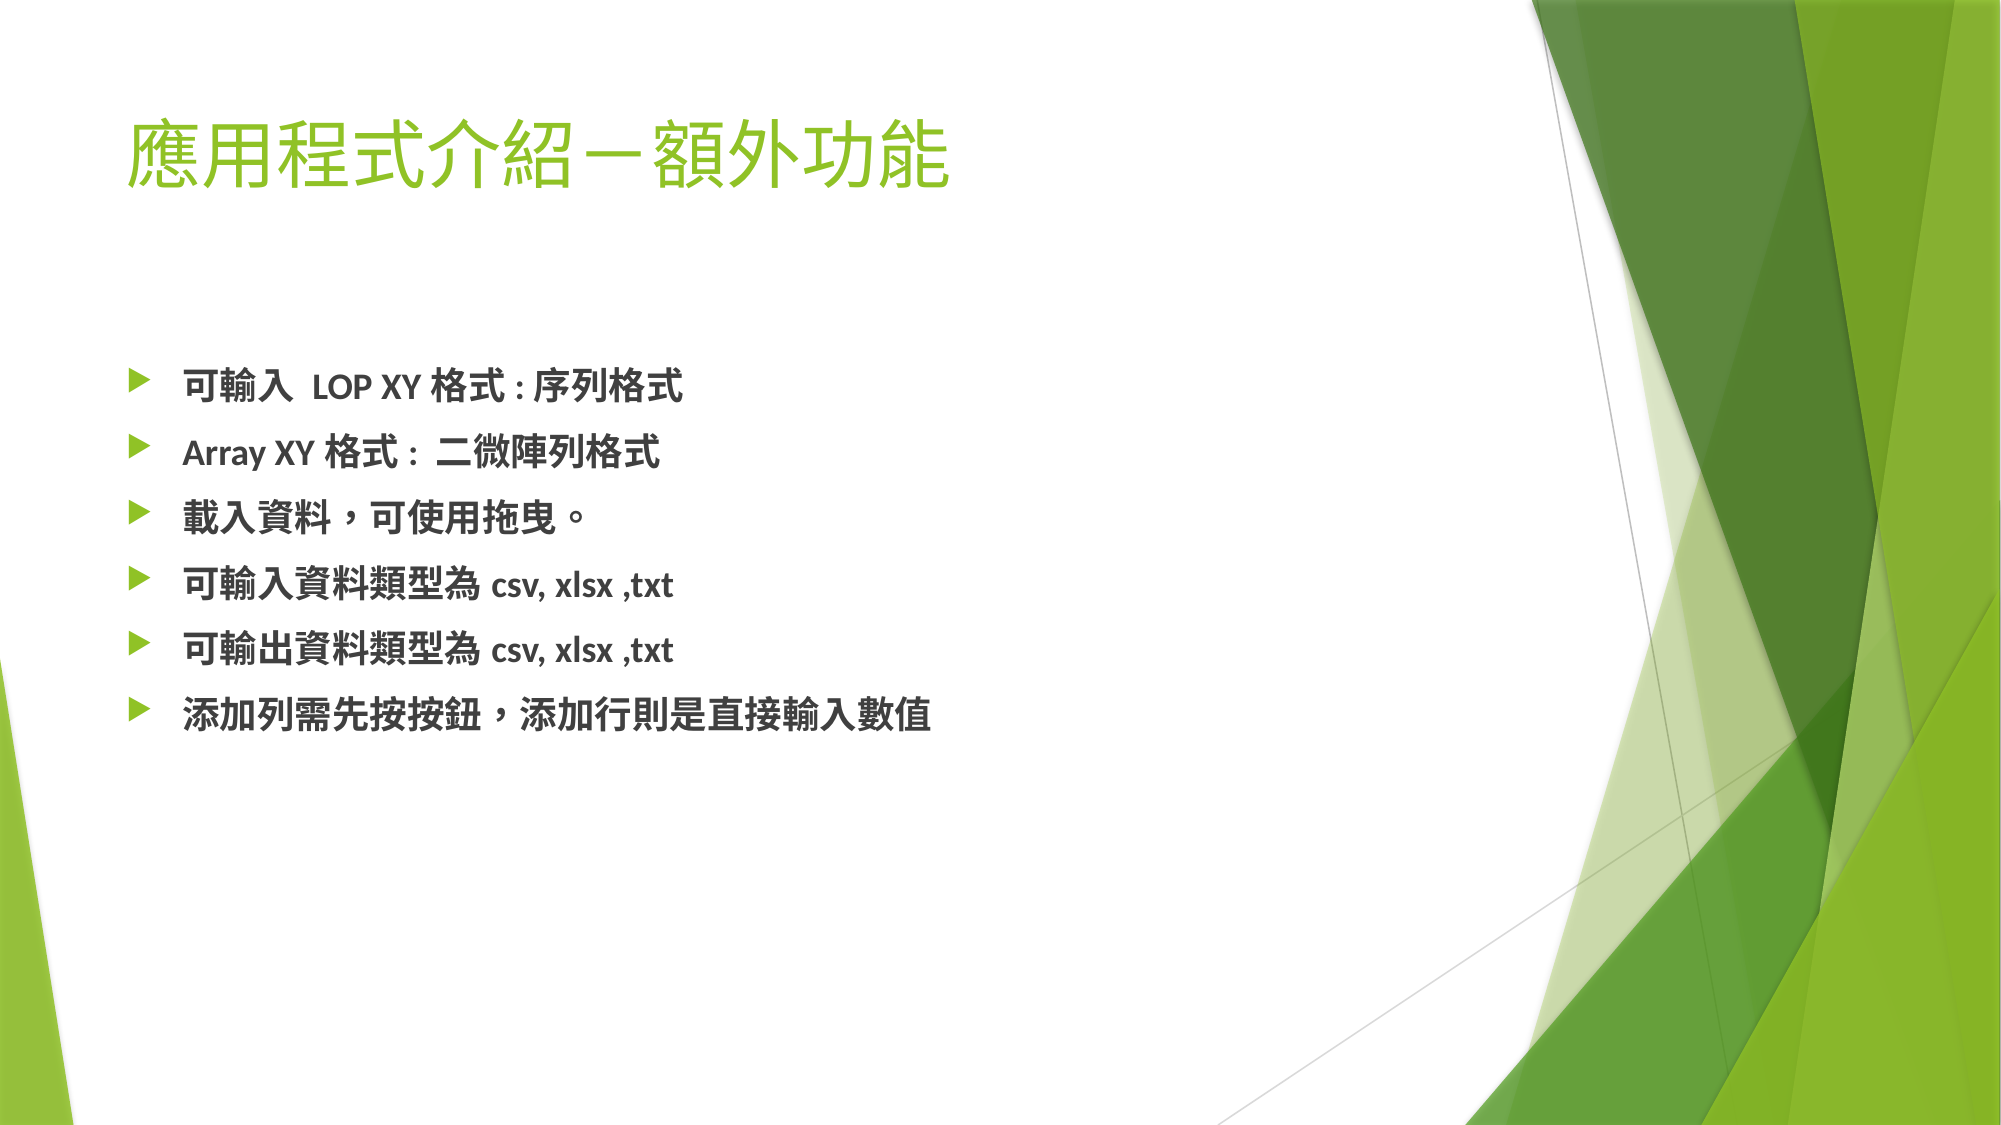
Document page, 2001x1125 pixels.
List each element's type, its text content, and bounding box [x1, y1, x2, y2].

list 可輸入 LOP XY格式:序列格式 Array XY格式: 二微陣列格式 載入資料，可使用拖曳。 可輸入資料類型為csv, xlsx ,txt 可輸出資料類型為csv, xlsx ,txt 添加列需先按按鈕，添加行則是直接輸入數值 [111, 354, 1522, 992]
title 應用程式介紹－額外功能 [111, 99, 1522, 317]
